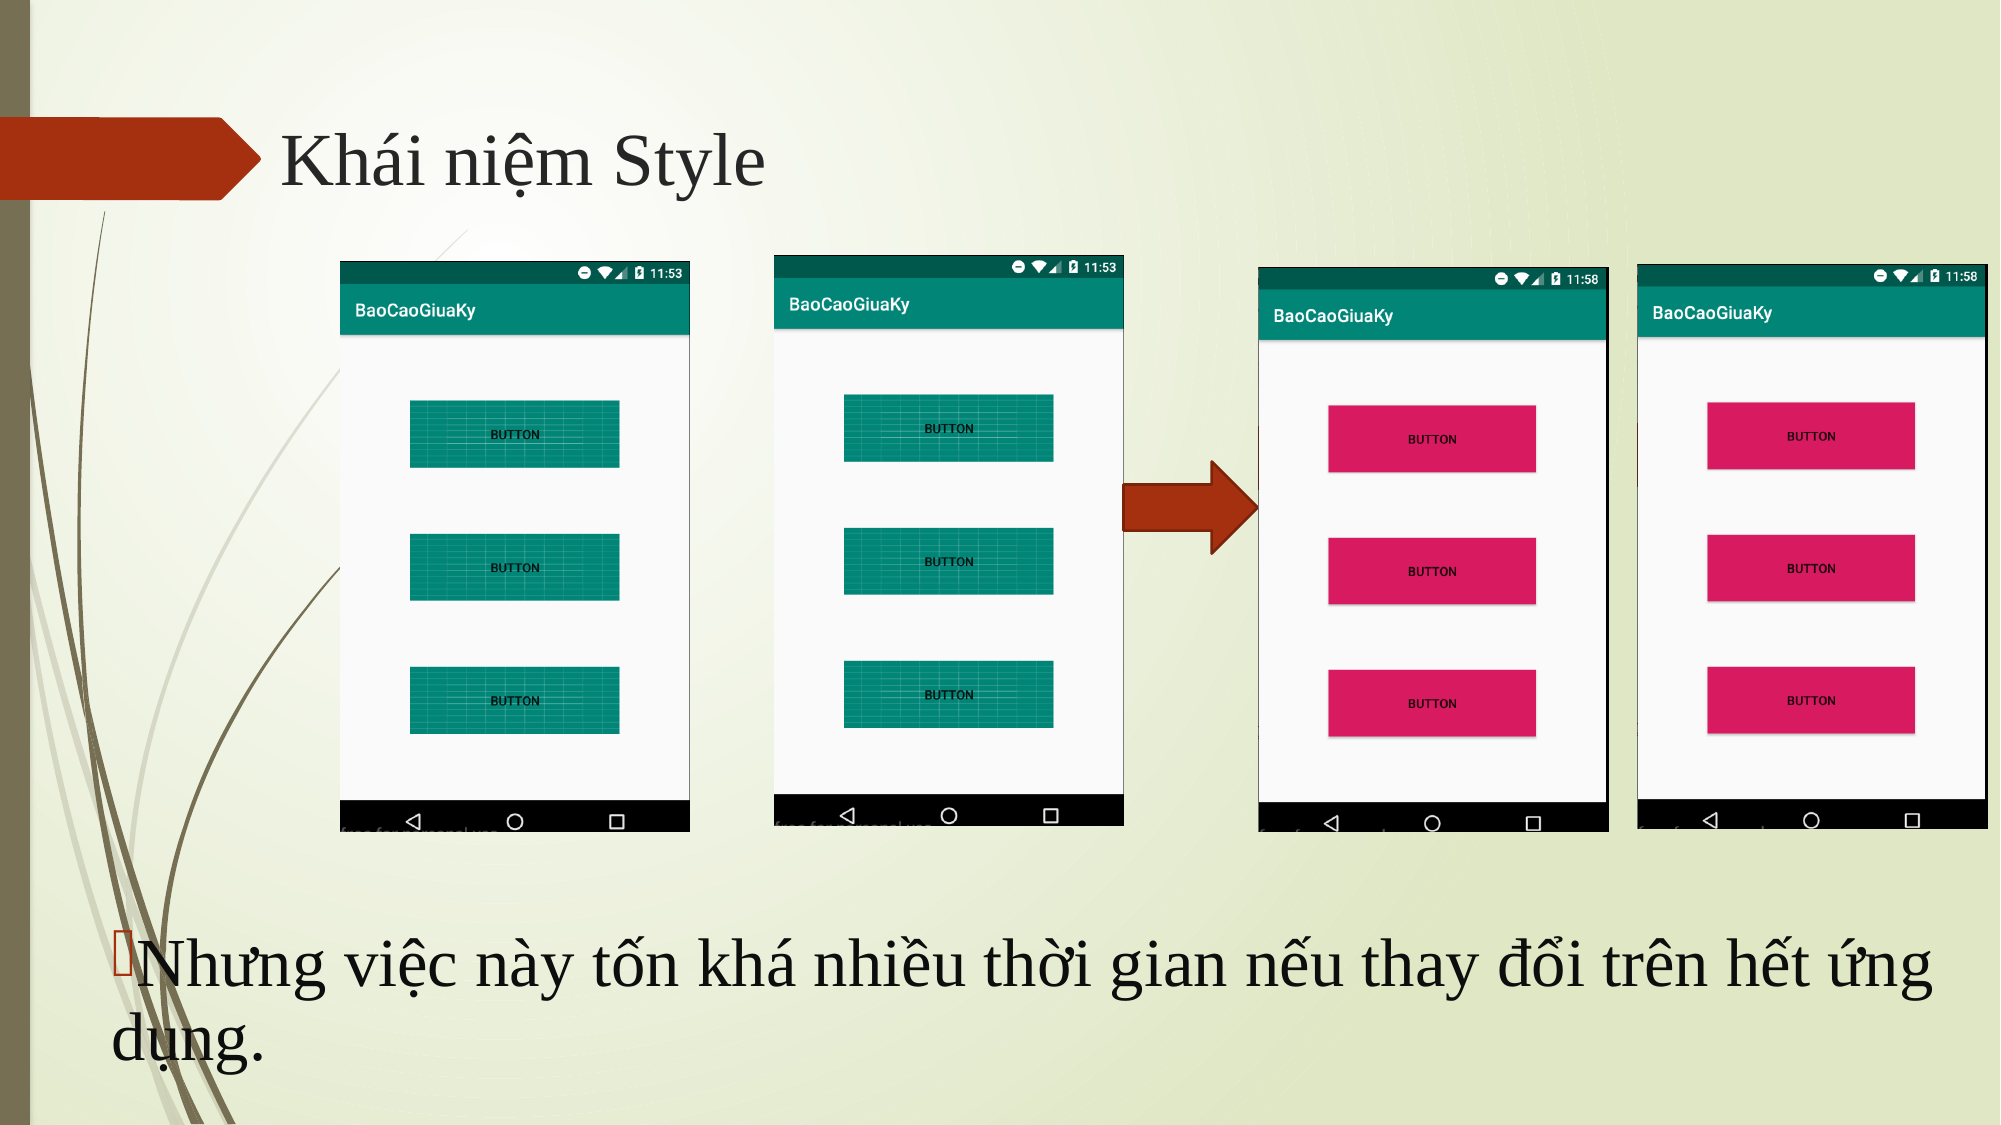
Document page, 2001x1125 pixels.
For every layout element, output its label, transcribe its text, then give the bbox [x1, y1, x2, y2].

text_box [1129, 460, 1253, 555]
text_box Nhưng việc này tốn khá nhiều thời gian nếu thay đổi trên hết ứng dụng. [96, 919, 2000, 1112]
picture [1258, 267, 1609, 833]
title Khái niệm Style [265, 102, 1728, 313]
picture [339, 261, 690, 833]
picture [1636, 264, 1988, 829]
picture [774, 255, 1124, 827]
